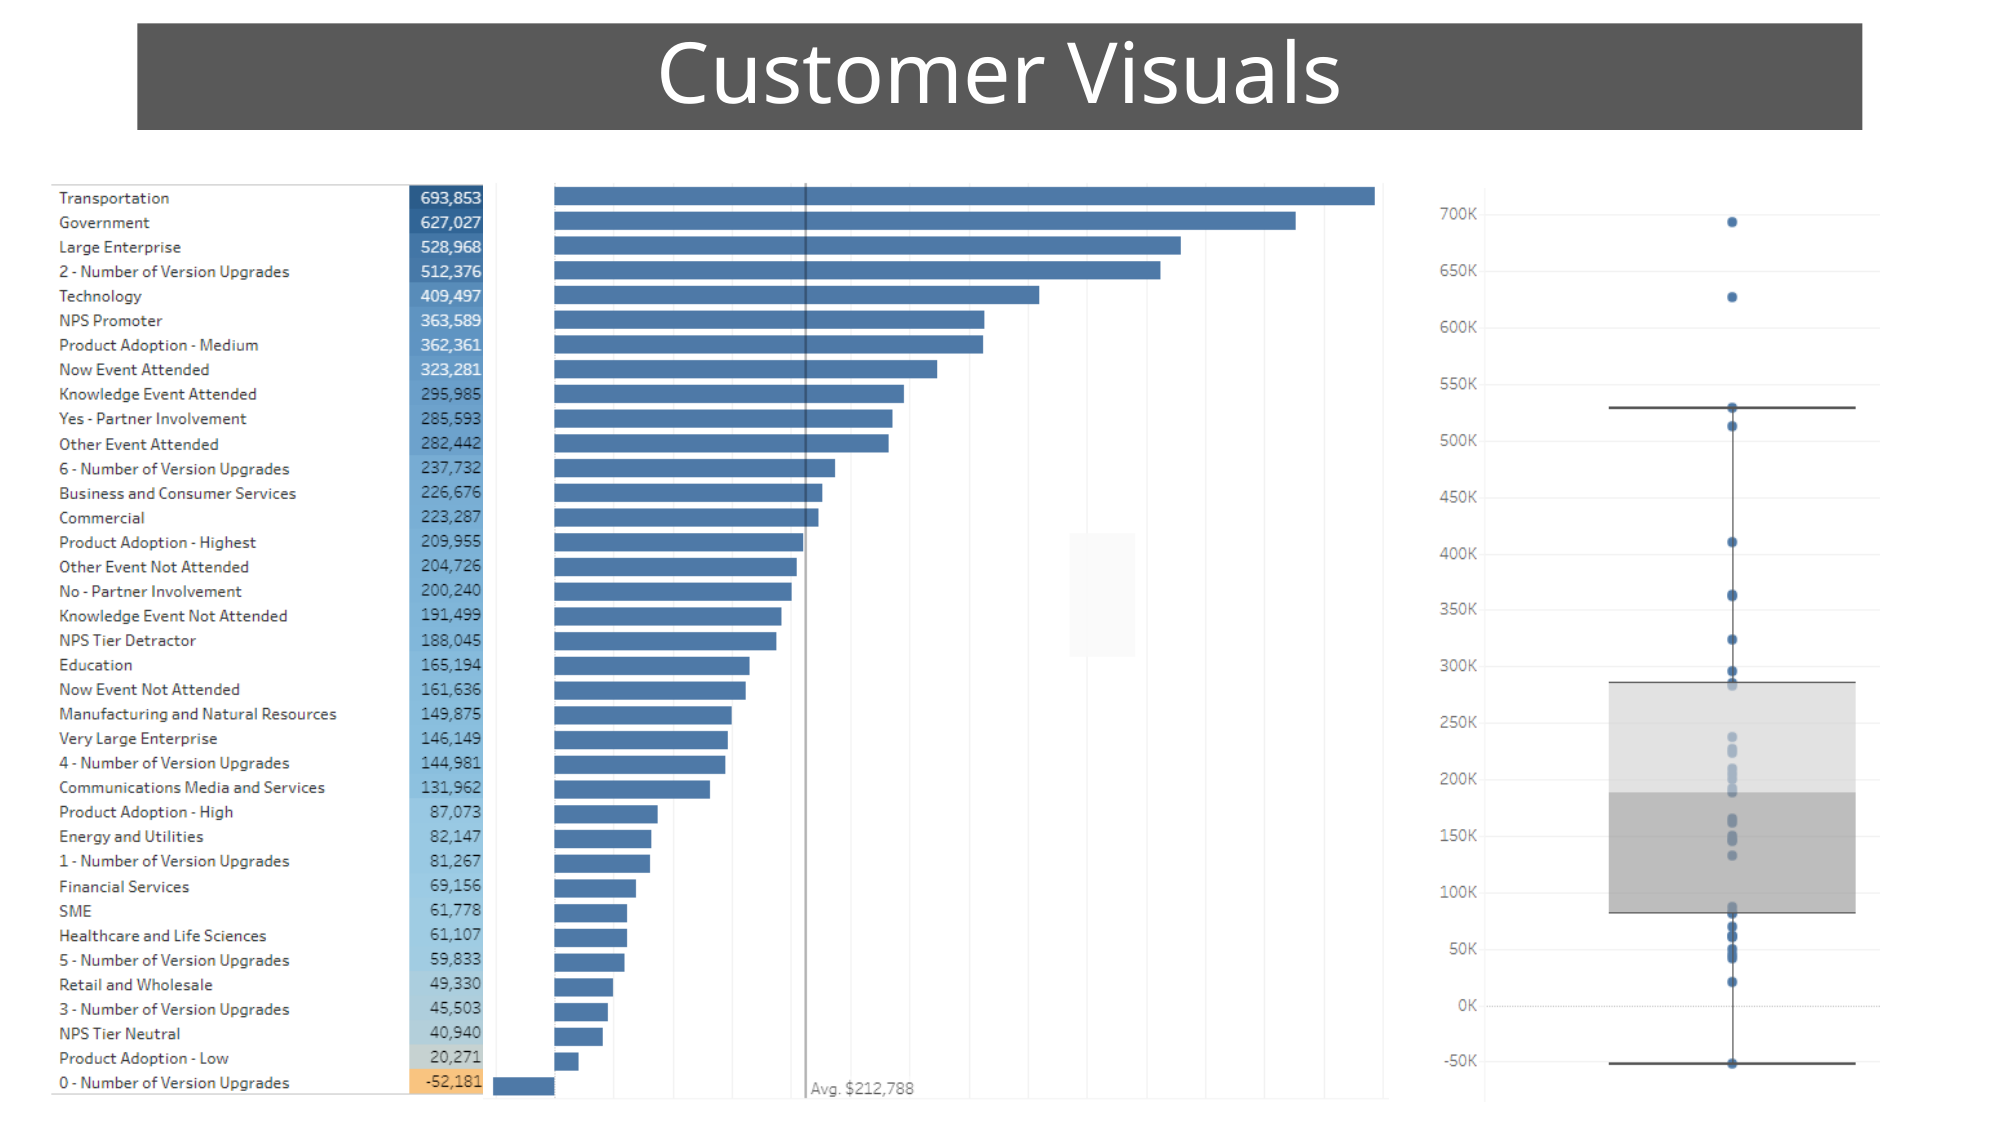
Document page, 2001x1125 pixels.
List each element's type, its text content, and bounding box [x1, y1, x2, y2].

picture [45, 178, 1389, 1106]
picture [1427, 188, 1880, 1102]
title Customer Visuals [137, 23, 1863, 130]
